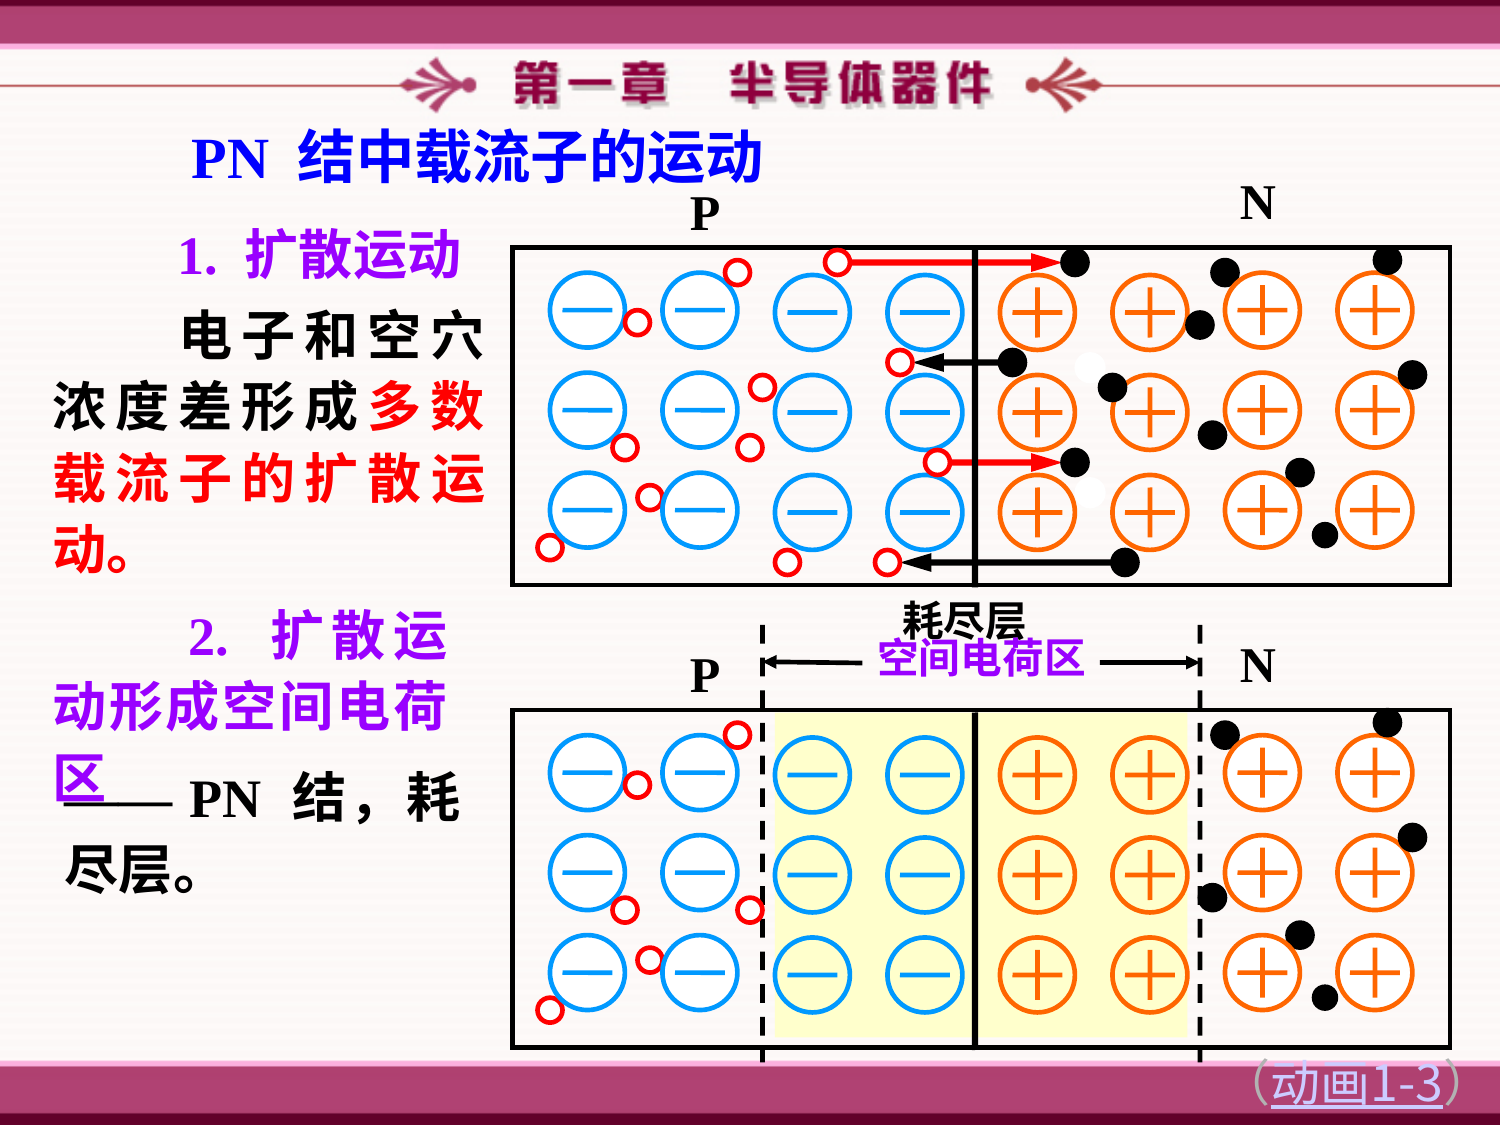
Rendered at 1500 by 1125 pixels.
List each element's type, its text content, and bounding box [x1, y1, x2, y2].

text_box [512, 624, 1451, 1048]
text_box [762, 1056, 1201, 1063]
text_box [774, 712, 1188, 1051]
picture [0, 0, 1500, 1125]
text_box —— PN 结，耗尽层。 [50, 749, 475, 908]
text_box （动画1-3） [1182, 1043, 1500, 1125]
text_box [512, 162, 1451, 588]
text_box 2. 扩散运动形成空间电荷区 [37, 588, 463, 817]
text_box 1. 扩散运动 [162, 199, 507, 293]
text_box PN 结中载流子的运动 [162, 112, 788, 198]
text_box 耗尽层 [887, 597, 1075, 622]
text_box 电子和空穴浓度差形成多数载流子的扩散运动。 [37, 287, 500, 588]
